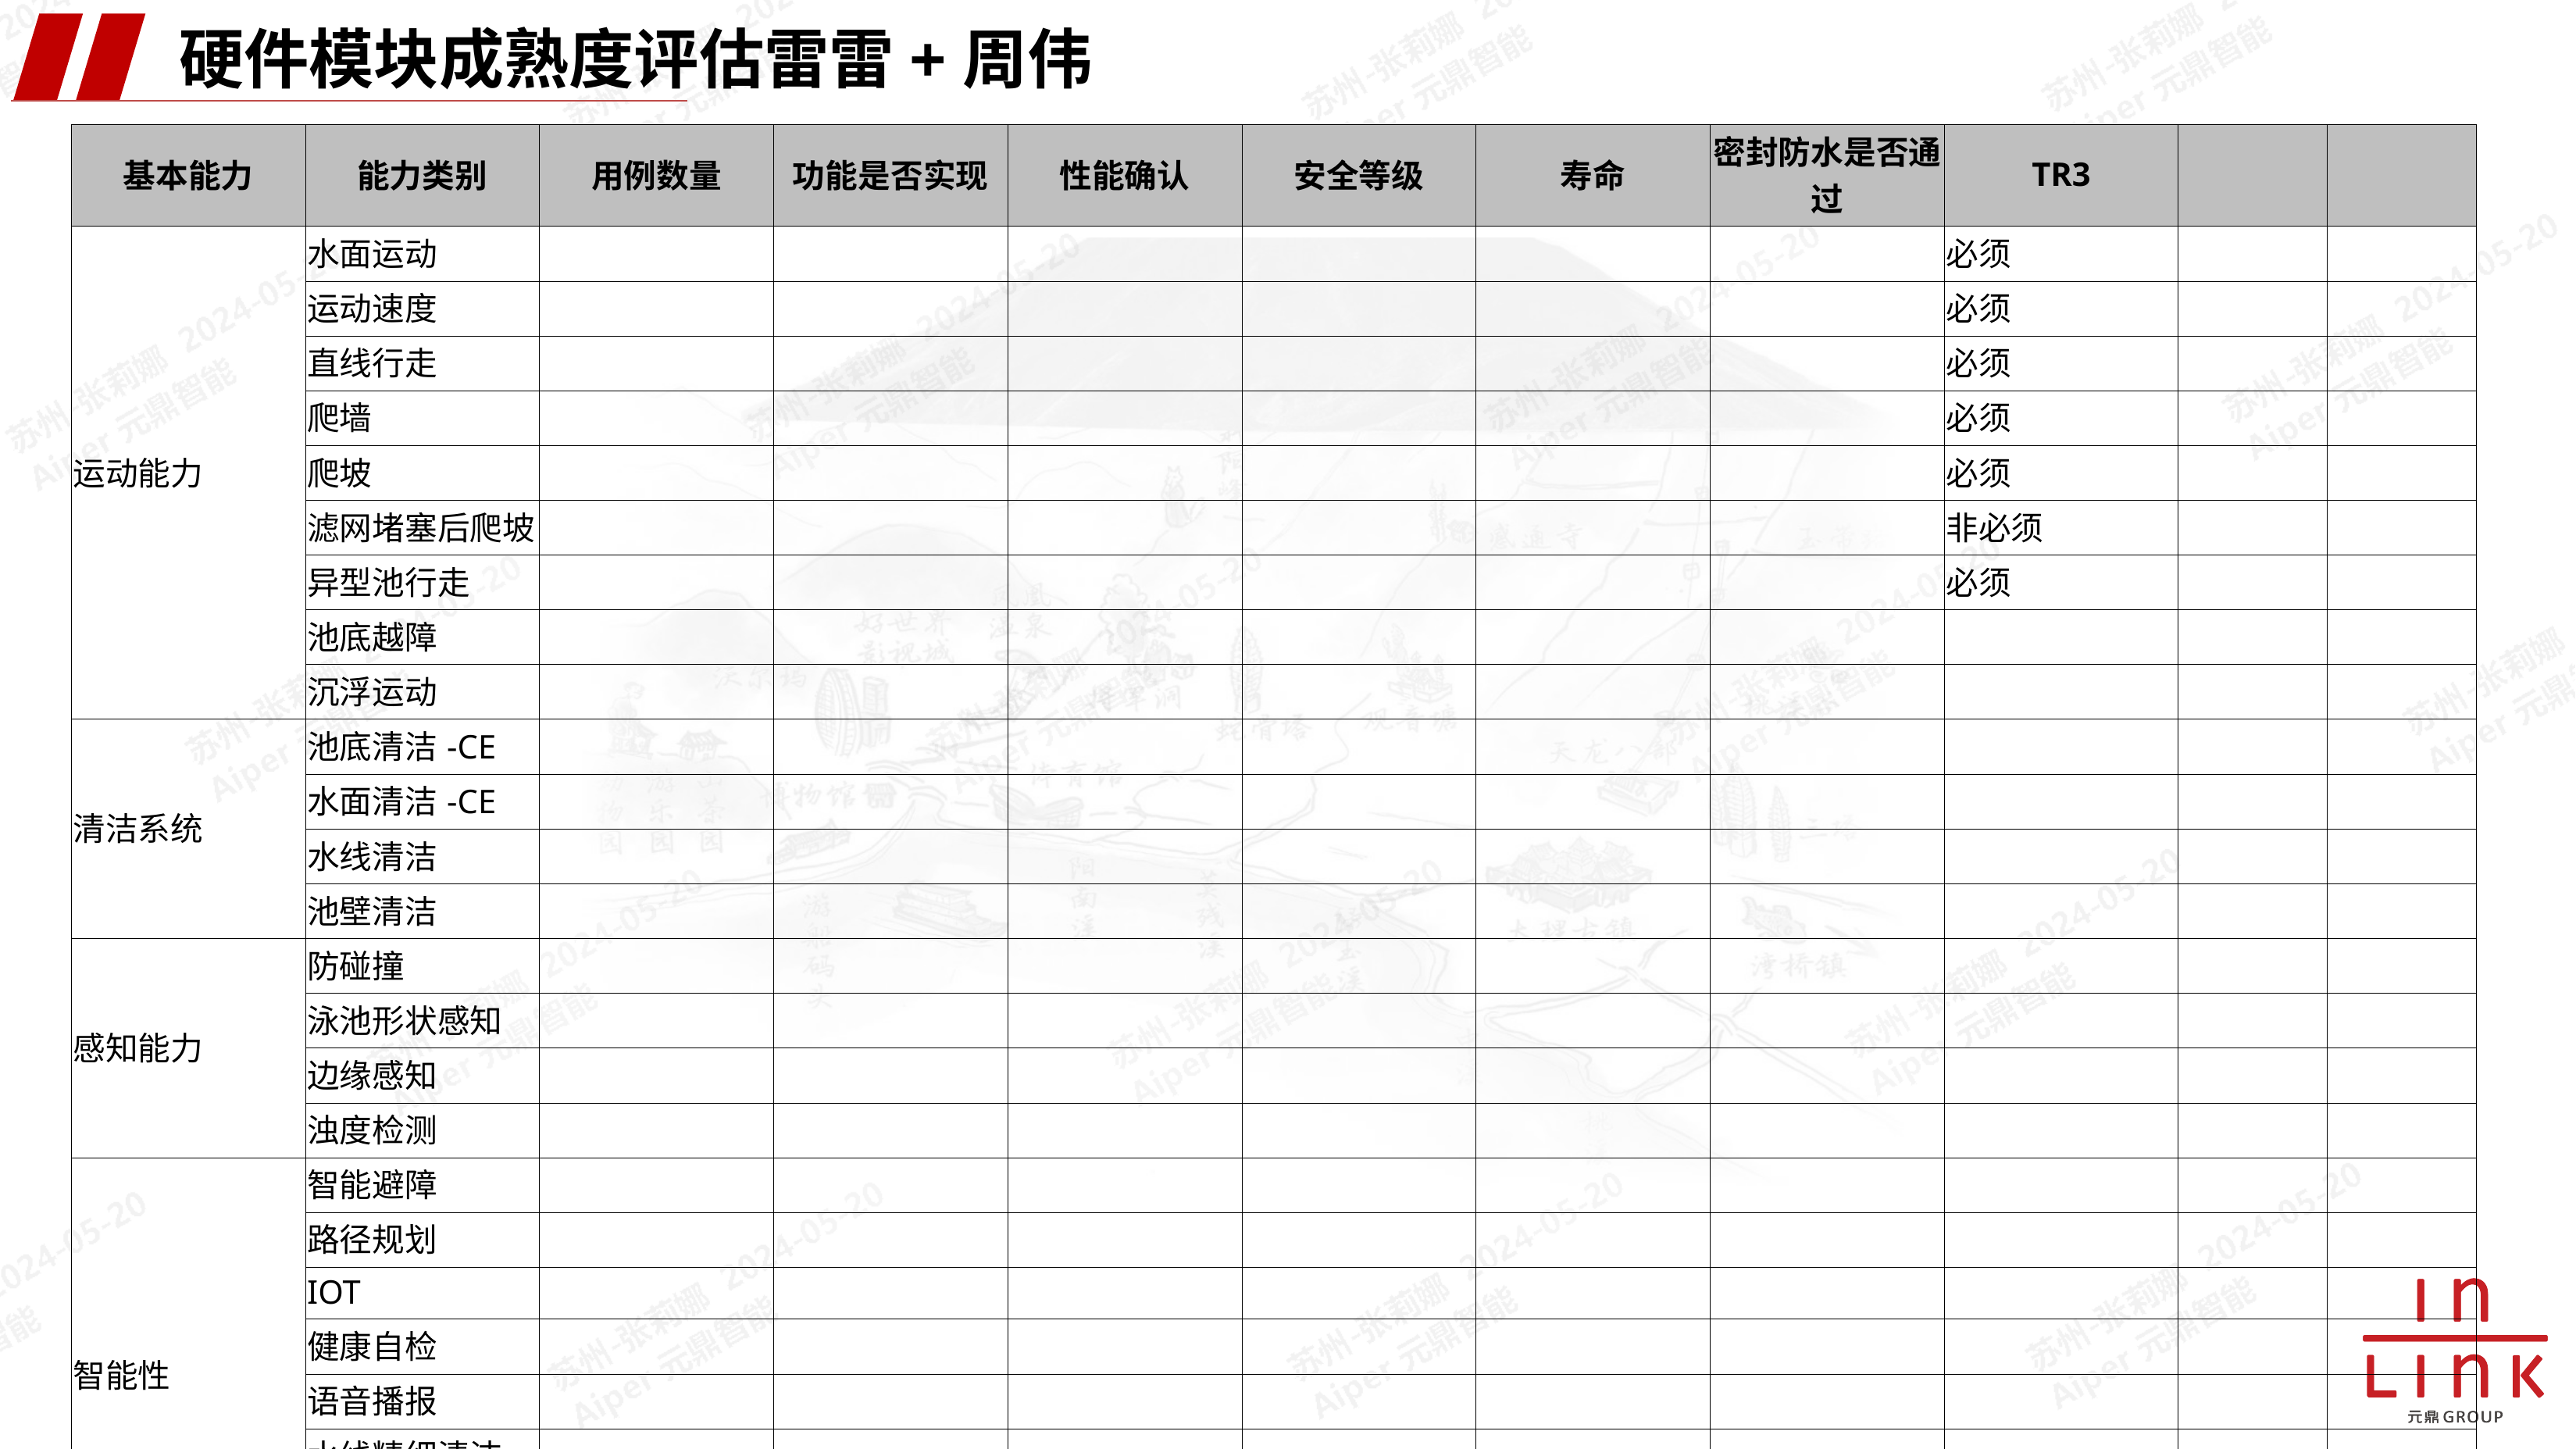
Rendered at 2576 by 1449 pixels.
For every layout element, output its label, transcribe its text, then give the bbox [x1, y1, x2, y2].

table_cell [2328, 227, 2476, 281]
table_cell [2328, 719, 2476, 774]
table_header TR3 [1945, 125, 2178, 226]
table_cell [1711, 1104, 1944, 1158]
table_cell [1476, 830, 1710, 883]
table_cell [540, 227, 773, 281]
table_cell [1945, 1158, 2178, 1212]
table_cell [1711, 282, 1944, 336]
table_cell 池底清洁-CE [306, 719, 539, 774]
table_cell 路径规划 [306, 1213, 539, 1267]
table_cell [2178, 1268, 2327, 1319]
table_cell [1243, 337, 1475, 391]
table_cell [1476, 610, 1710, 664]
text_box [76, 13, 146, 100]
table_cell 异型池行走 [306, 555, 539, 609]
table_cell [540, 1213, 773, 1267]
table_cell [2178, 1375, 2327, 1429]
table_cell [540, 719, 773, 774]
table_cell [2328, 1375, 2476, 1429]
table_cell [540, 282, 773, 336]
table_cell 必须 [1945, 337, 2178, 391]
table_cell [2178, 1048, 2327, 1103]
table_cell [1711, 1319, 1944, 1374]
table_header 安全等级 [1243, 125, 1475, 226]
table_cell [1711, 501, 1944, 555]
table_cell [1945, 1268, 2178, 1319]
table_cell [1243, 227, 1475, 281]
table_cell [2178, 1429, 2327, 1449]
table_cell [2178, 391, 2327, 445]
table_cell [540, 1268, 773, 1319]
table_cell 必须 [1945, 227, 2178, 281]
table_cell [1711, 391, 1944, 445]
table_cell [1476, 1375, 1710, 1429]
table_cell [774, 610, 1008, 664]
table_cell 必须 [1945, 446, 2178, 500]
table_cell [1945, 610, 2178, 664]
table_cell [1476, 1268, 1710, 1319]
table_cell [2178, 665, 2327, 719]
table_cell [1711, 719, 1944, 774]
table_cell [1243, 939, 1475, 993]
table_cell [1476, 1158, 1710, 1212]
table_cell [1945, 830, 2178, 883]
table_cell [2178, 555, 2327, 609]
table_cell [2328, 1048, 2476, 1103]
table_cell [540, 665, 773, 719]
table_cell [1476, 227, 1710, 281]
table_cell [2328, 1319, 2476, 1374]
table_cell [1711, 994, 1944, 1047]
table_cell [1945, 1213, 2178, 1267]
table_cell [774, 884, 1008, 938]
table_cell [1008, 1048, 1242, 1103]
table_cell 智能性 [72, 1158, 305, 1449]
table_cell [1243, 1104, 1475, 1158]
table_cell 必须 [1945, 555, 2178, 609]
text_box [13, 13, 84, 100]
table_cell [1243, 1048, 1475, 1103]
table_cell [774, 501, 1008, 555]
table_cell [1008, 939, 1242, 993]
table_cell [2328, 555, 2476, 609]
table_cell 运动速度 [306, 282, 539, 336]
table_cell [540, 501, 773, 555]
table_cell [540, 1048, 773, 1103]
table_cell 池底越障 [306, 610, 539, 664]
table_cell [2328, 610, 2476, 664]
table_cell [774, 830, 1008, 883]
table_cell 沉浮运动 [306, 665, 539, 719]
table_cell [1243, 1213, 1475, 1267]
table_cell [1243, 830, 1475, 883]
table_cell [2328, 337, 2476, 391]
table_cell [1243, 1375, 1475, 1429]
table_cell [540, 830, 773, 883]
table_cell [1711, 1268, 1944, 1319]
table_cell [540, 884, 773, 938]
table_cell [1008, 227, 1242, 281]
table_cell [1476, 1319, 1710, 1374]
table_cell [1945, 1375, 2178, 1429]
table_cell [540, 994, 773, 1047]
table_cell [1008, 337, 1242, 391]
table_cell [774, 1104, 1008, 1158]
table_cell [540, 1375, 773, 1429]
table_cell [1008, 884, 1242, 938]
table_header [2178, 125, 2327, 226]
table_cell [1476, 1048, 1710, 1103]
table_cell [2328, 884, 2476, 938]
table_cell [2328, 665, 2476, 719]
table_cell [1008, 775, 1242, 829]
table_cell [1945, 1048, 2178, 1103]
table_cell [2178, 994, 2327, 1047]
table_cell [1243, 719, 1475, 774]
table_cell [774, 719, 1008, 774]
table_cell [1711, 1158, 1944, 1212]
table_cell [2178, 1213, 2327, 1267]
table_cell [1008, 1213, 1242, 1267]
table_cell [1008, 1104, 1242, 1158]
table_cell [1008, 1158, 1242, 1212]
table_cell 水线清洁 [306, 830, 539, 883]
table_cell [1243, 555, 1475, 609]
table_cell [774, 555, 1008, 609]
table_cell [1945, 665, 2178, 719]
table_cell [774, 282, 1008, 336]
table_cell [1711, 665, 1944, 719]
table_cell [1476, 775, 1710, 829]
table_cell [1945, 719, 2178, 774]
table_cell [540, 1158, 773, 1212]
table_cell [1243, 1268, 1475, 1319]
table_cell 浊度检测 [306, 1104, 539, 1158]
table_cell 泳池形状感知 [306, 994, 539, 1047]
table_cell [1243, 665, 1475, 719]
table_cell [2328, 1213, 2476, 1267]
table_cell [774, 939, 1008, 993]
text_box 硬件模块成熟度评估雷雷+周伟 [179, 17, 1175, 96]
table_header 密封防水是否通过 [1711, 125, 1944, 226]
table_cell [1945, 884, 2178, 938]
table_cell [540, 610, 773, 664]
table_cell 健康自检 [306, 1319, 539, 1374]
table_cell [1711, 610, 1944, 664]
table_header [2328, 125, 2476, 226]
table_cell [1243, 994, 1475, 1047]
table_cell [1711, 227, 1944, 281]
table_cell 爬坡 [306, 446, 539, 500]
table_cell [540, 1429, 773, 1449]
table_cell [1476, 939, 1710, 993]
table_cell [1008, 1375, 1242, 1429]
table_cell [1476, 665, 1710, 719]
table_cell [2328, 501, 2476, 555]
picture [0, 0, 2575, 1447]
table_cell 防碰撞 [306, 939, 539, 993]
table_header 基本能力 [72, 125, 305, 226]
table_cell [1945, 1319, 2178, 1374]
table_cell [2178, 719, 2327, 774]
table_cell [1476, 994, 1710, 1047]
table_cell 池壁清洁 [306, 884, 539, 938]
table_cell 清洁系统 [72, 719, 305, 938]
table_cell [2328, 994, 2476, 1047]
table_cell [2328, 939, 2476, 993]
table_cell [774, 775, 1008, 829]
table_header 能力类别 [306, 125, 539, 226]
table_cell [540, 1319, 773, 1374]
table_cell [2328, 391, 2476, 445]
table_cell [1008, 501, 1242, 555]
table_cell [774, 337, 1008, 391]
table_cell [1945, 939, 2178, 993]
table_cell [774, 1213, 1008, 1267]
table_cell [1243, 884, 1475, 938]
table_cell [1476, 337, 1710, 391]
table_cell [1243, 501, 1475, 555]
table_cell [2178, 501, 2327, 555]
table_cell [1711, 775, 1944, 829]
table_cell [2328, 830, 2476, 883]
table_cell [774, 1319, 1008, 1374]
table_cell 水面清洁-CE [306, 775, 539, 829]
table_cell [774, 665, 1008, 719]
table_cell [2328, 1268, 2476, 1319]
table_cell [2328, 282, 2476, 336]
table_cell [1711, 1375, 1944, 1429]
table_cell [1243, 282, 1475, 336]
table_cell 水线精细清洁 [306, 1429, 539, 1449]
table_cell [2178, 775, 2327, 829]
table_header 寿命 [1476, 125, 1710, 226]
table_header 性能确认 [1008, 125, 1242, 226]
table_cell [1711, 1048, 1944, 1103]
table_cell 运动能力 [72, 227, 305, 719]
table_cell [1945, 994, 2178, 1047]
table_cell [774, 391, 1008, 445]
table_cell [774, 227, 1008, 281]
table_cell [1476, 282, 1710, 336]
table_cell [2178, 446, 2327, 500]
table_cell [1476, 555, 1710, 609]
table_cell [1243, 446, 1475, 500]
table_cell [2178, 610, 2327, 664]
table_cell 滤网堵塞后爬坡 [306, 501, 539, 555]
table_cell [1711, 884, 1944, 938]
table_cell 边缘感知 [306, 1048, 539, 1103]
table_cell 水面运动 [306, 227, 539, 281]
table_cell IOT [306, 1268, 539, 1319]
table_cell [1711, 830, 1944, 883]
table_cell 感知能力 [72, 939, 305, 1158]
table_cell [1476, 446, 1710, 500]
table_cell [2328, 1429, 2476, 1449]
table_cell [1711, 337, 1944, 391]
table_cell [1476, 884, 1710, 938]
table_cell 直线行走 [306, 337, 539, 391]
table_cell [2328, 775, 2476, 829]
table_cell [1008, 1319, 1242, 1374]
table_cell [540, 775, 773, 829]
table_header 用例数量 [540, 125, 773, 226]
table_cell [1476, 1429, 1710, 1449]
table_cell [1476, 1104, 1710, 1158]
table_cell [2178, 884, 2327, 938]
table_cell 非必须 [1945, 501, 2178, 555]
table_cell [2178, 282, 2327, 336]
table_cell [1476, 719, 1710, 774]
table_cell [540, 337, 773, 391]
table_cell [1945, 1104, 2178, 1158]
table_cell [774, 1429, 1008, 1449]
table_cell [1711, 446, 1944, 500]
table_cell [2178, 337, 2327, 391]
table_cell [1008, 555, 1242, 609]
table_cell [540, 1104, 773, 1158]
table_cell [540, 391, 773, 445]
table_cell [2328, 1158, 2476, 1212]
table_cell [2178, 939, 2327, 993]
table_cell [540, 939, 773, 993]
table_cell [774, 1375, 1008, 1429]
table_cell [1008, 610, 1242, 664]
table_cell [1008, 1429, 1242, 1449]
table_cell 语音播报 [306, 1375, 539, 1429]
table_cell [2328, 446, 2476, 500]
table_cell [2178, 1104, 2327, 1158]
table_cell [1008, 446, 1242, 500]
table_cell 智能避障 [306, 1158, 539, 1212]
table_cell [1243, 1429, 1475, 1449]
table_cell [1945, 775, 2178, 829]
table_cell [1243, 391, 1475, 445]
table_cell [1008, 391, 1242, 445]
table_cell [1711, 1429, 1944, 1449]
table_cell [2178, 1158, 2327, 1212]
table_header 功能是否实现 [774, 125, 1008, 226]
table_cell [1476, 391, 1710, 445]
table_cell 必须 [1945, 282, 2178, 336]
table_cell [774, 446, 1008, 500]
table_cell [1476, 1213, 1710, 1267]
table_cell [1243, 1158, 1475, 1212]
table_cell [1476, 501, 1710, 555]
table_cell [2328, 1104, 2476, 1158]
table_cell [1008, 1268, 1242, 1319]
table_cell [1008, 994, 1242, 1047]
table_cell [1243, 610, 1475, 664]
table_cell [1711, 939, 1944, 993]
table_cell [2178, 227, 2327, 281]
table_cell [1243, 1319, 1475, 1374]
table_cell [1711, 555, 1944, 609]
table_cell [1008, 282, 1242, 336]
table_cell [540, 446, 773, 500]
table_cell [1243, 775, 1475, 829]
table_cell [1008, 665, 1242, 719]
table_cell [2178, 830, 2327, 883]
table_cell [774, 994, 1008, 1047]
table_cell [774, 1048, 1008, 1103]
table_cell [774, 1268, 1008, 1319]
table_cell [1008, 830, 1242, 883]
table_cell 爬墙 [306, 391, 539, 445]
table_cell [2178, 1319, 2327, 1374]
table_cell [774, 1158, 1008, 1212]
table_cell 必须 [1945, 391, 2178, 445]
table_cell [1711, 1213, 1944, 1267]
table_cell [1945, 1429, 2178, 1449]
table_cell [1008, 719, 1242, 774]
table_cell [540, 555, 773, 609]
